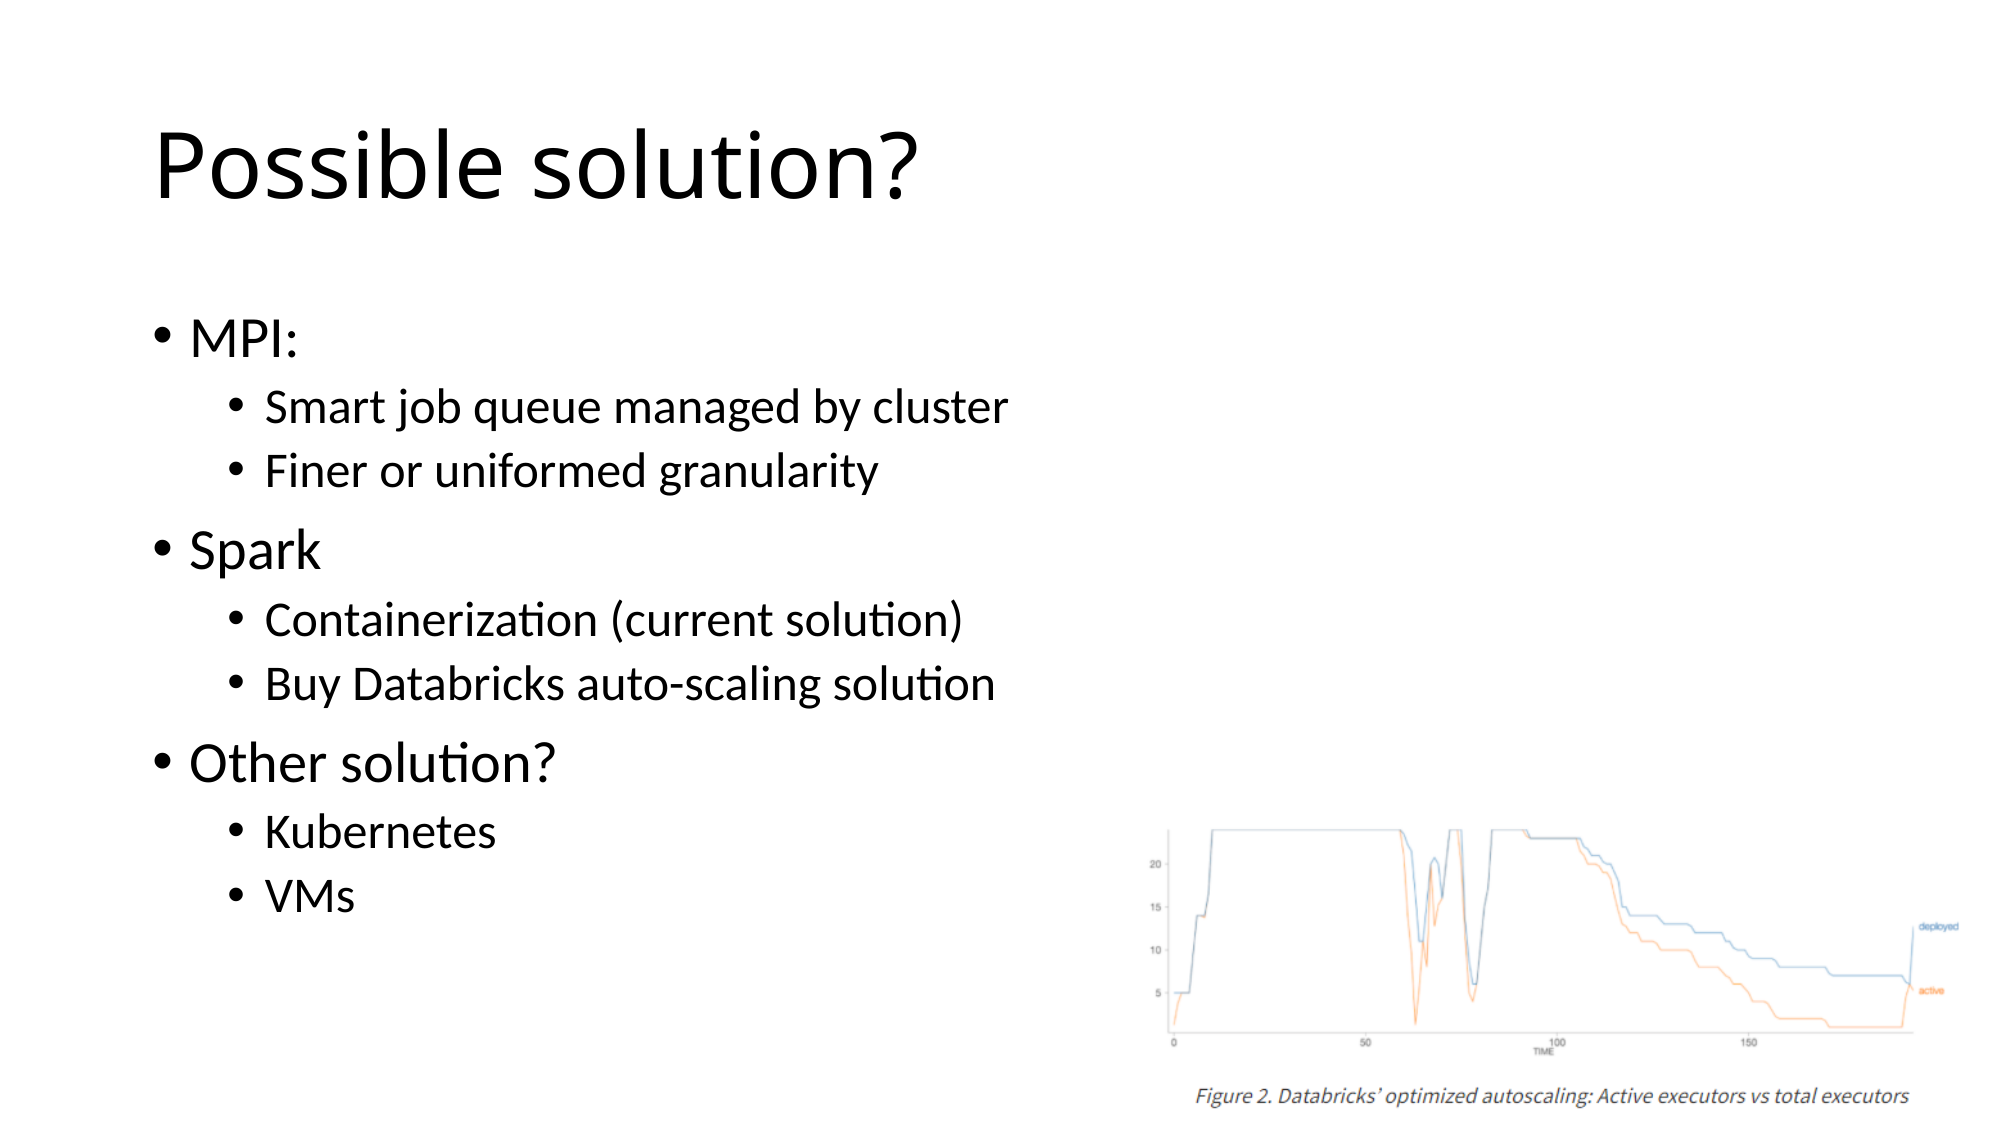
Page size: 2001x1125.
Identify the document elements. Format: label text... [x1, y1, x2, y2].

title Possible solution? [137, 59, 1863, 278]
list MPI: Smart job queue managed by cluster Finer or uniformed granularity Spark Containerization (current solution) Buy Databricks auto-scaling solution Other solution? Kubernetes VMs [137, 299, 1863, 1014]
picture [1129, 810, 2000, 1125]
